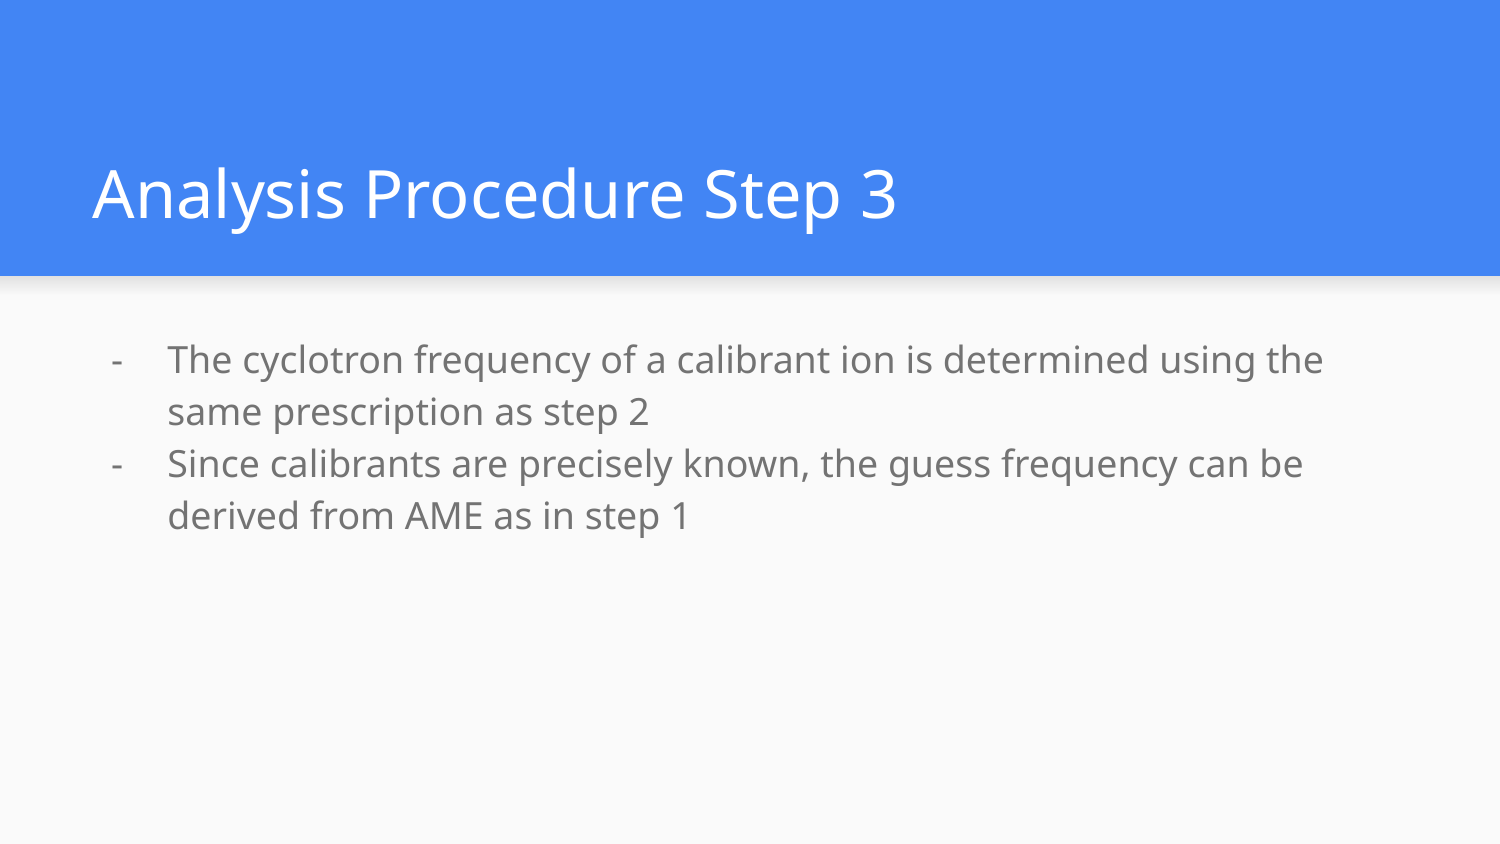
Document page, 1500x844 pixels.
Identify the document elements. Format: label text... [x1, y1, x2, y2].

title Analysis Procedure Step 3 [77, 121, 1427, 248]
list The cyclotron frequency of a calibrant ion is determined using the same prescription as step 2 Since calibrants are precisely known, the guess frequency can be derived from AME as in step 1 [77, 314, 1427, 760]
